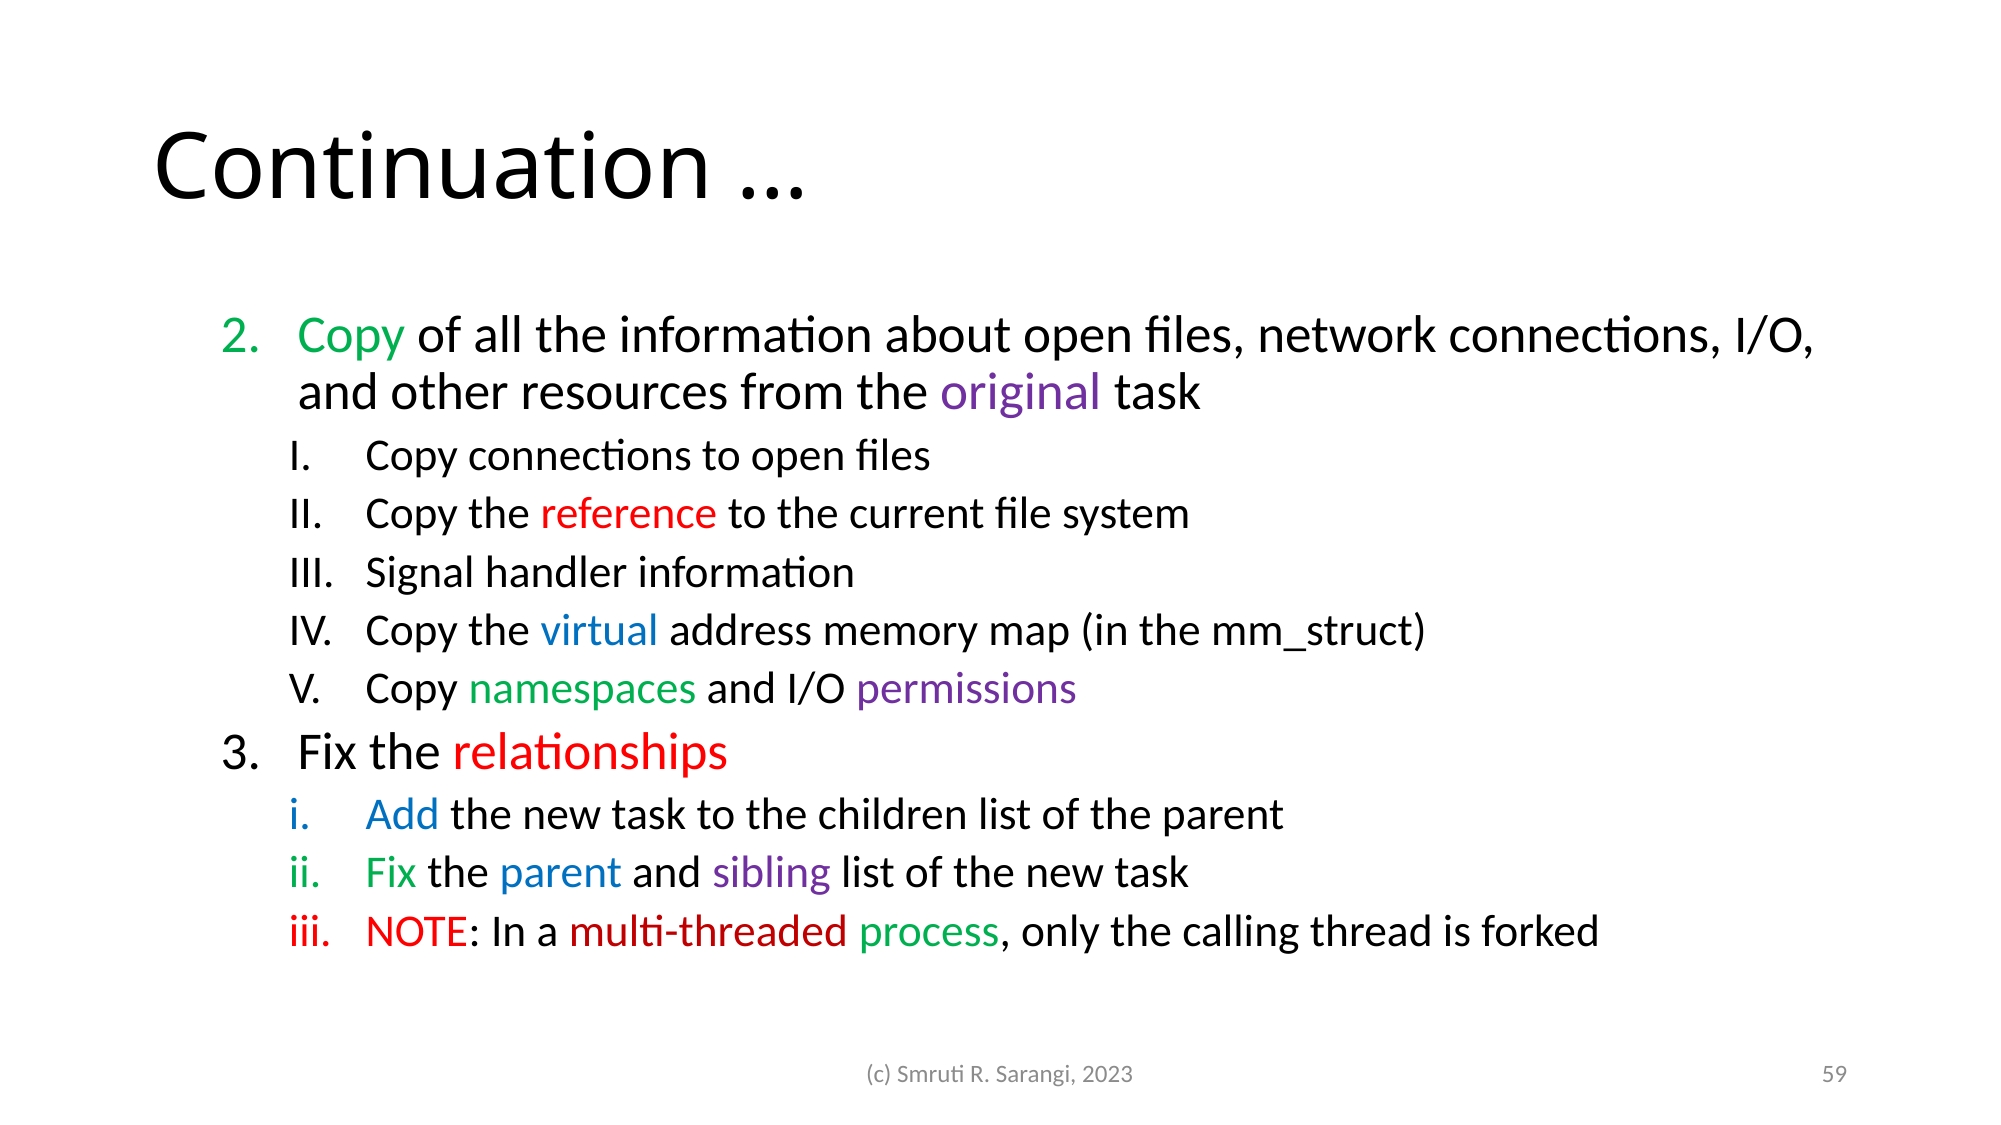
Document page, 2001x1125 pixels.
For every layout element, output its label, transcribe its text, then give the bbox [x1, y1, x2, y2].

list Copy of all the information about open files, network connections, I/O, and other resources from the original task Copy connections to open files Copy the reference to the current file system Signal handler information Copy the virtual address memory map (in the mm_struct) Copy namespaces and I/O permissions Fix the relationships Add the new task to the children list of the parent Fix the parent and sibling list of the new task NOTE: In a multi-threaded process, only the calling thread is forked [137, 299, 1863, 965]
footer (c) Smruti R. Sarangi, 2023 [662, 1042, 1338, 1103]
slide_number 59 [1412, 1042, 1863, 1103]
title Continuation … [137, 59, 1863, 278]
